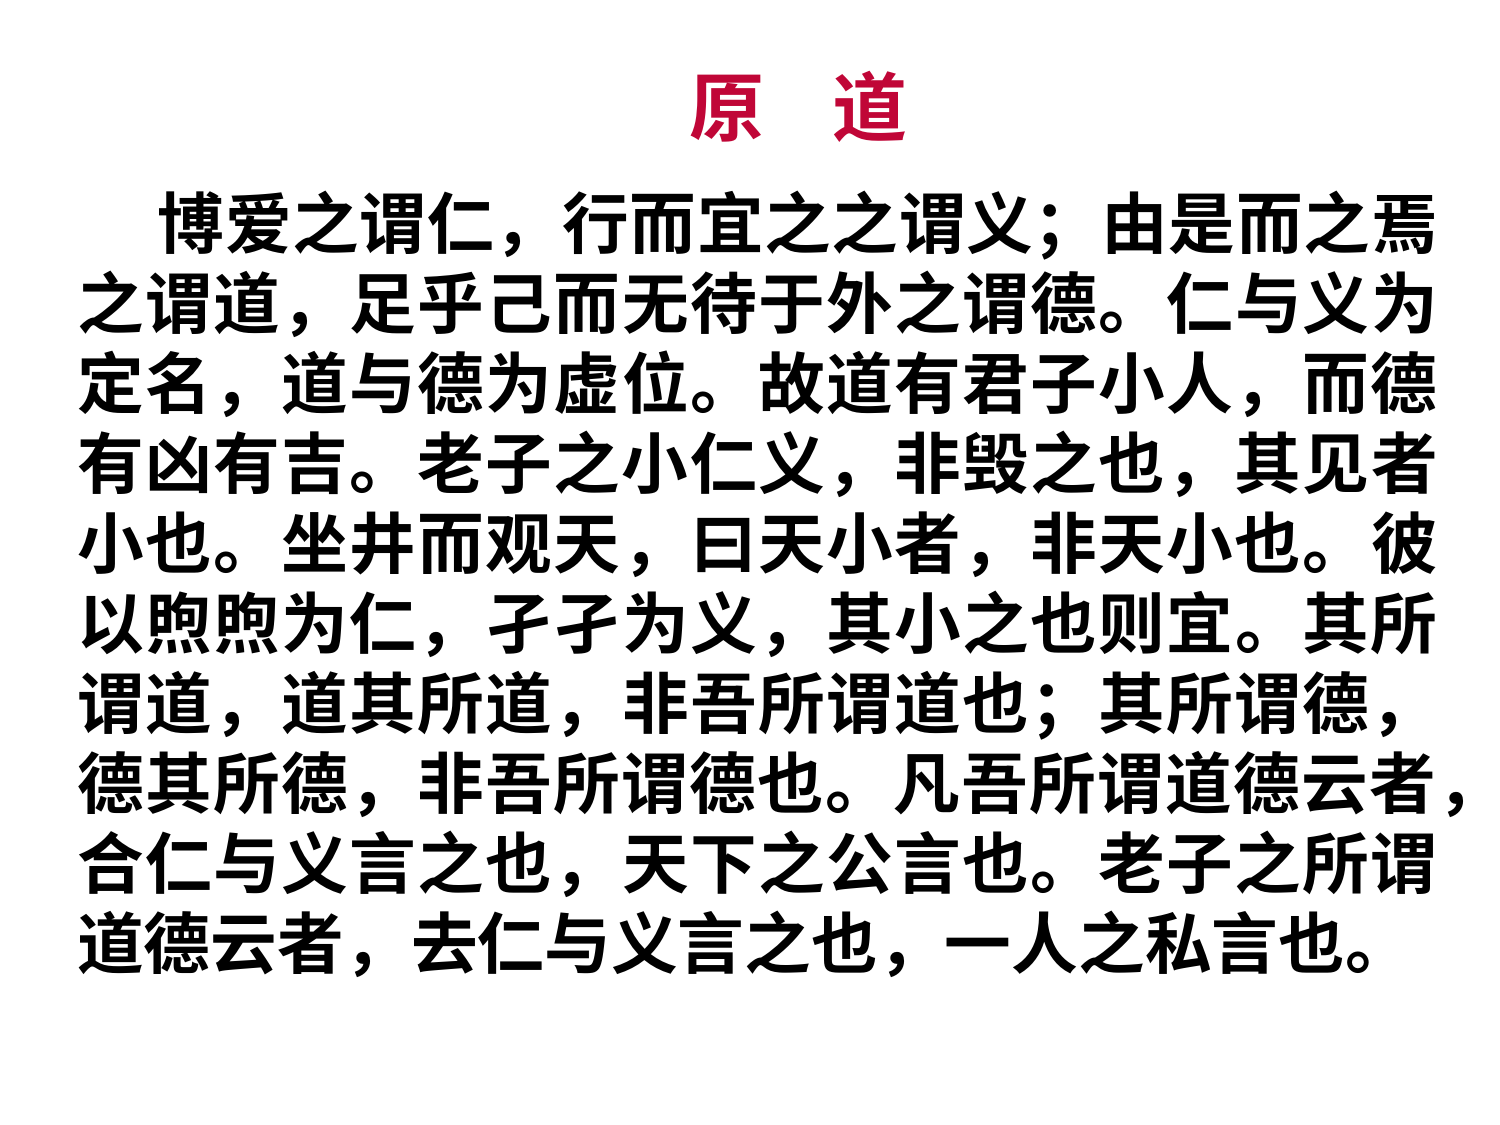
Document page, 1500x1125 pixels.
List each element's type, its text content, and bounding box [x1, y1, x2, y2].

text_box 原 道 [309, 53, 1288, 159]
text_box 博爱之谓仁，行而宜之之谓义；由是而之焉之谓道，足乎己而无待于外之谓德。仁与义为定名，道与德为虚位。故道有君子小人，而德有凶有吉。老子之小仁义，非毁之也，其见者小也。坐井而观天，曰天小者，非天小也。彼以煦煦为仁，孑孑为义，其小之也则宜。其所谓道，道其所道，非吾所谓道也；其所谓德，德其所德，非吾所谓德也。凡吾所谓道德云者，合仁与义言之也，天下之公言也。老子之所谓道德云者，去仁与义言之也，一人之私言也。 [62, 174, 1453, 1070]
